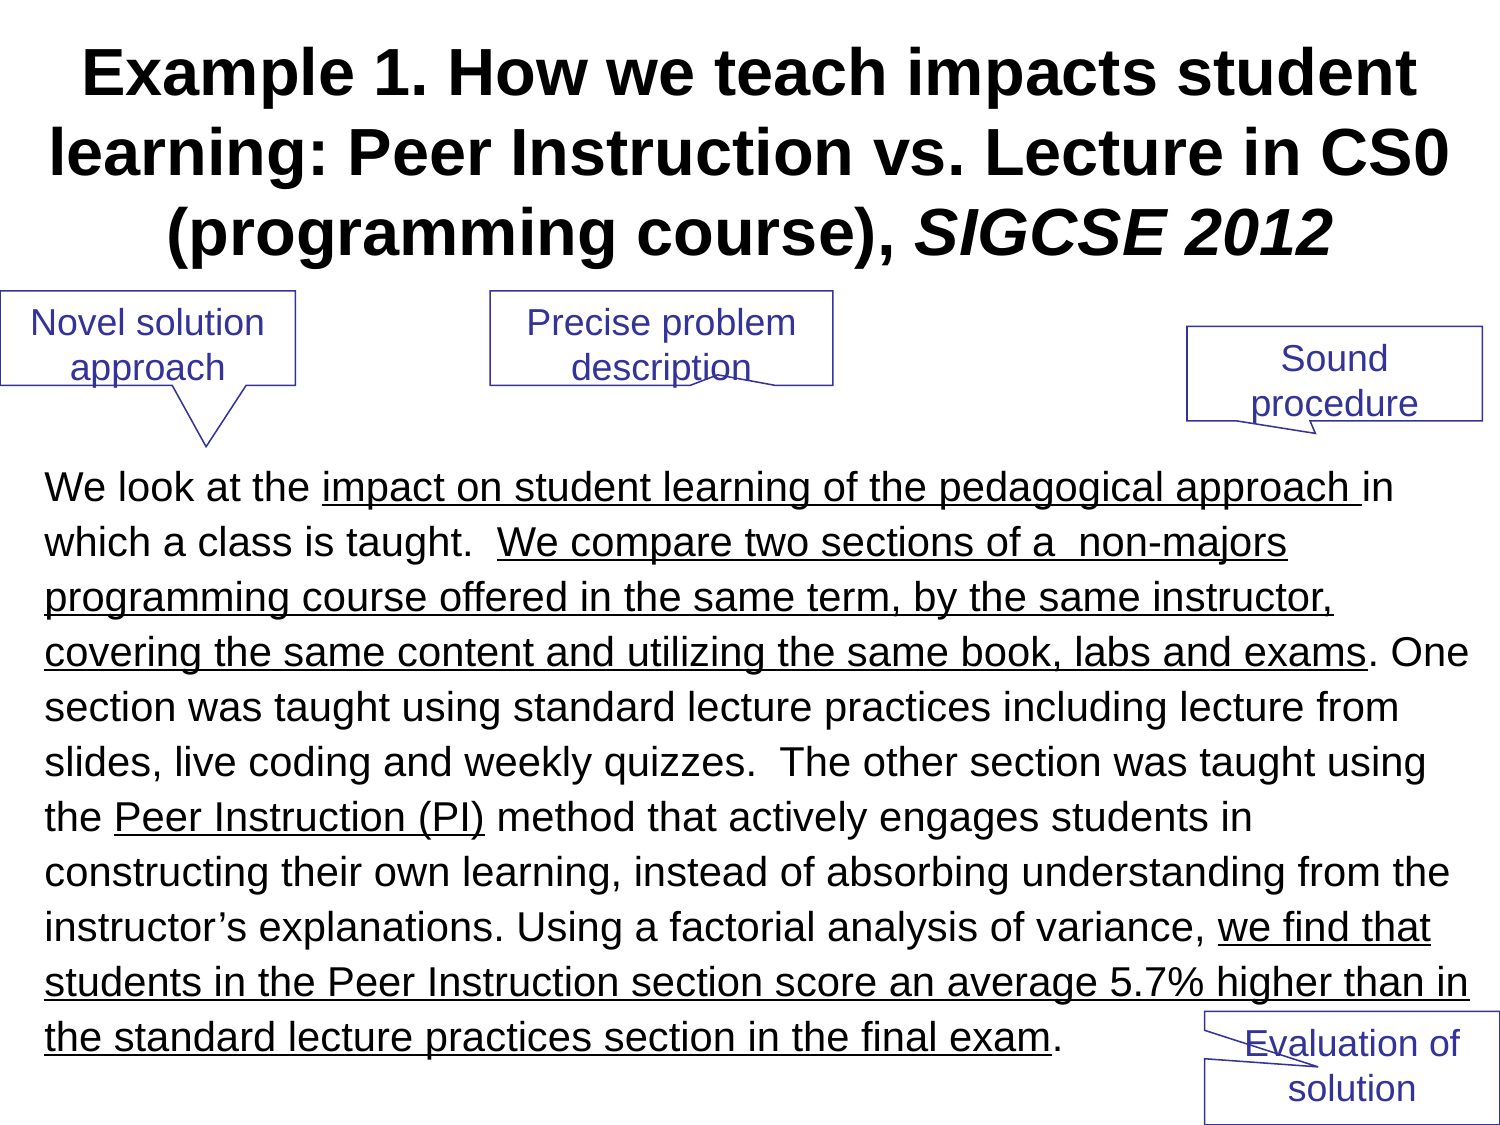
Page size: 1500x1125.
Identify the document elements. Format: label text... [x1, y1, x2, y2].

slide_number [1074, 1024, 1425, 1103]
text_box Evaluation of solution [1204, 1011, 1500, 1125]
text_box Precise problem description [490, 290, 833, 386]
title Example 1. How we teach impacts student learning: Peer Instruction vs. Lecture in CS0 (programming course), SIGCSE 2012 [0, 21, 1500, 256]
text_box Sound procedure [1187, 326, 1483, 434]
list We look at the impact on student learning of the pedagogical approach in which a class is taught. We compare two sections of a non-majors programming course offered in the same term, by the same instructor, covering the same content and utilizing the same book, labs and exams. One section was taught using standard lecture practices including lecture from slides, live coding and weekly quizzes. The other section was taught using the Peer Instruction (PI) method that actively engages students in constructing their own learning, instead of absorbing understanding from the instructor’s explanations. Using a factorial analysis of variance, we find that students in the Peer Instruction section score an average 5.7% higher than in the standard lecture practices section in the final exam. [29, 432, 1483, 1094]
text_box Novel solution approach [0, 290, 296, 447]
